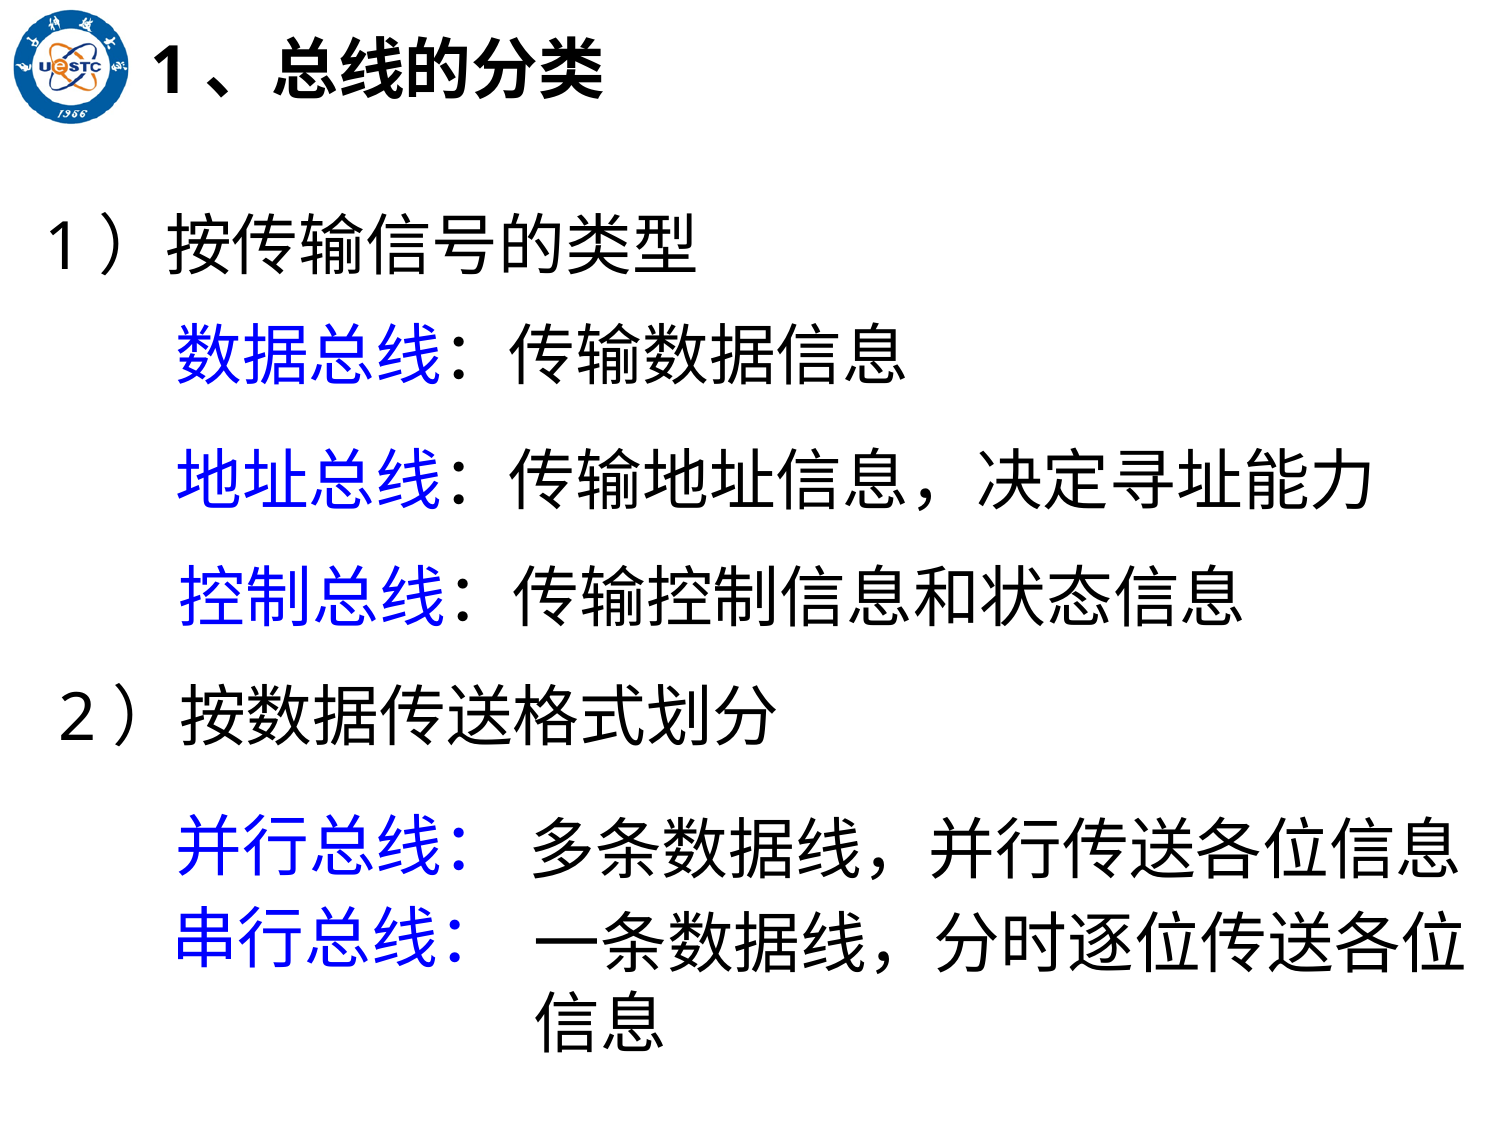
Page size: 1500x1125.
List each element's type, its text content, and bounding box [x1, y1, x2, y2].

text_box 串行总线： [156, 888, 869, 984]
text_box 2）按数据传送格式划分 [43, 666, 906, 762]
text_box 控制总线：传输控制信息和状态信息 [164, 547, 1398, 643]
text_box 数据总线：传输数据信息 [160, 305, 1362, 400]
text_box 地址总线：传输地址信息，决定寻址能力 [160, 430, 1398, 526]
picture [6, 8, 136, 126]
text_box 并行总线： [160, 796, 874, 888]
text_box 一条数据线，分时逐位传送各位信息 [518, 893, 1499, 1069]
text_box 1）按传输信号的类型 [29, 195, 1230, 291]
text_box 1、总线的分类 [135, 19, 1211, 114]
text_box 多条数据线，并行传送各位信息 [513, 799, 1494, 893]
